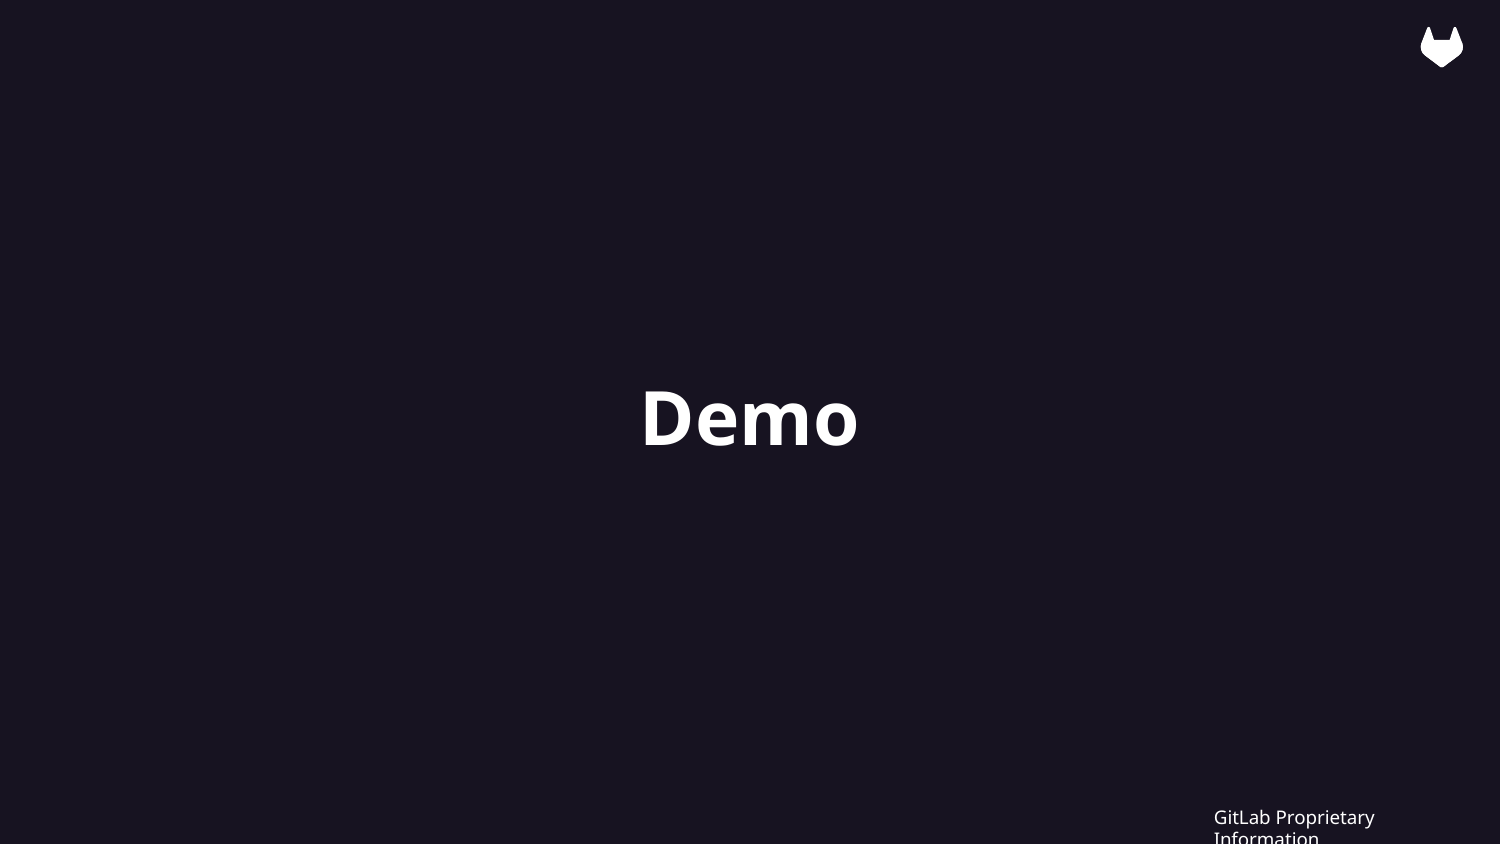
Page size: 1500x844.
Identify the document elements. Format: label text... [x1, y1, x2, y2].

text_box GitLab Proprietary Information [1198, 790, 1500, 844]
text_box Demo [541, 380, 959, 462]
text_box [1420, 26, 1464, 68]
